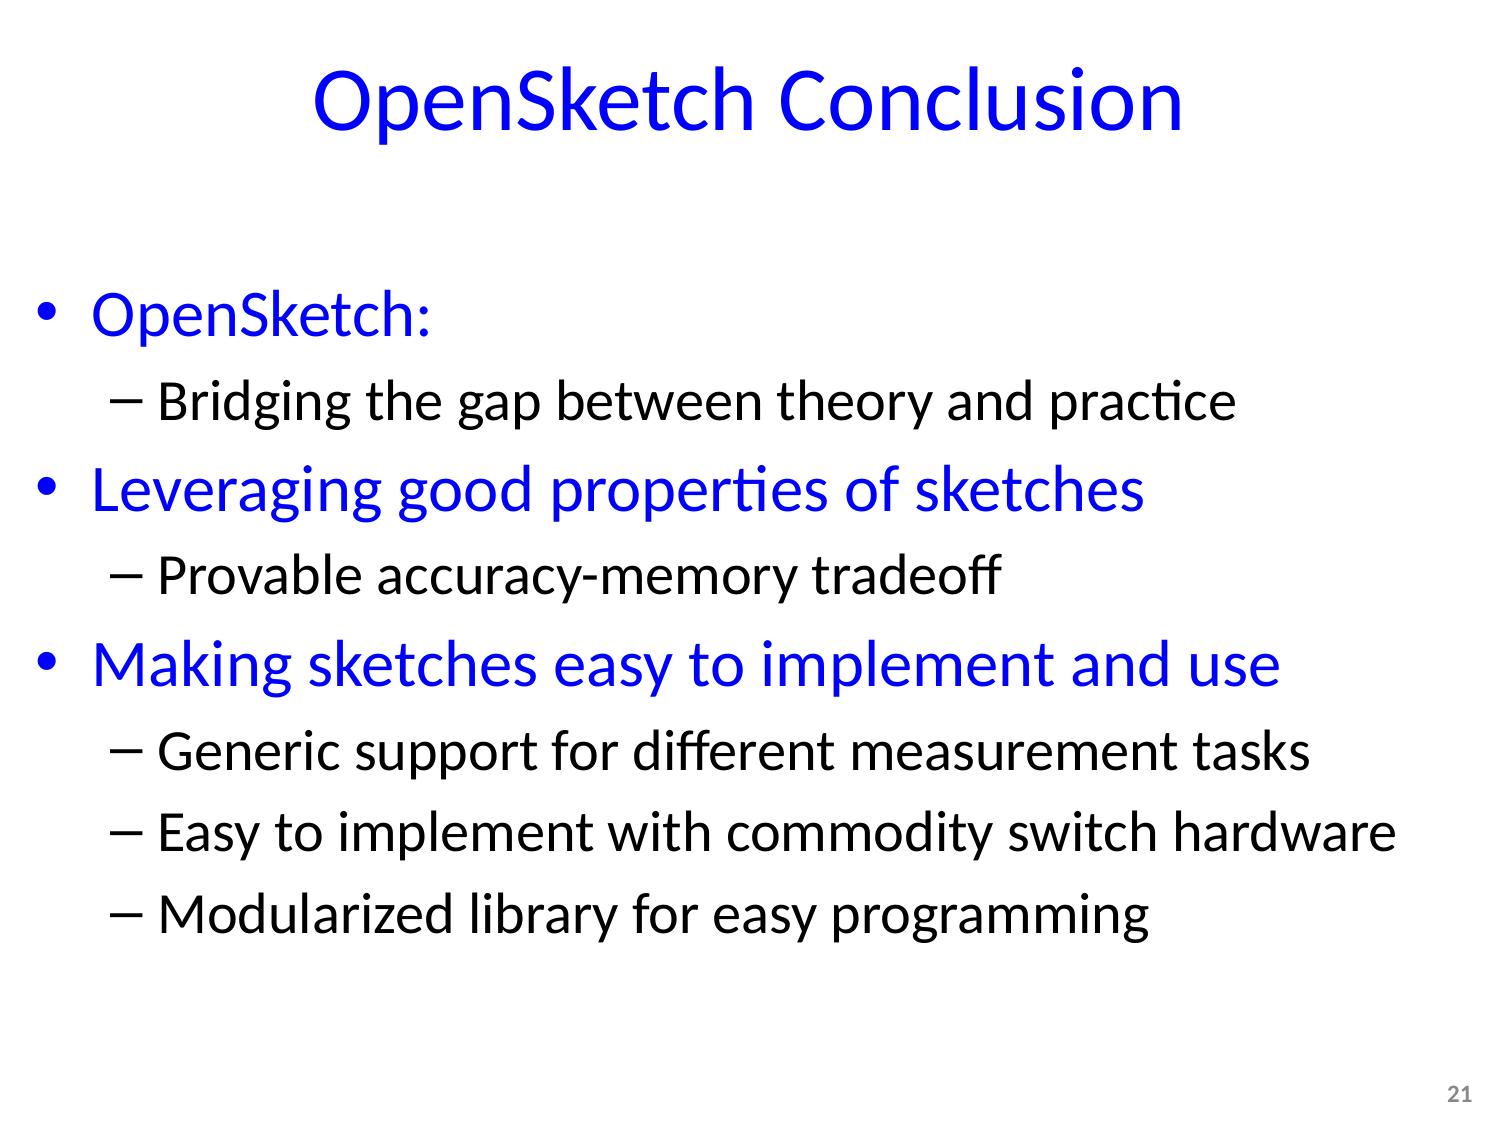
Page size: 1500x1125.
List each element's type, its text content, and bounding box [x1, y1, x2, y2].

list OpenSketch: Bridging the gap between theory and practice Leveraging good properties of sketches Provable accuracy-memory tradeoff Making sketches easy to implement and use Generic support for different measurement tasks Easy to implement with commodity switch hardware Modularized library for easy programming [20, 262, 1473, 1006]
slide_number 21 [1137, 1062, 1488, 1123]
title OpenSketch Conclusion [0, 0, 1500, 188]
